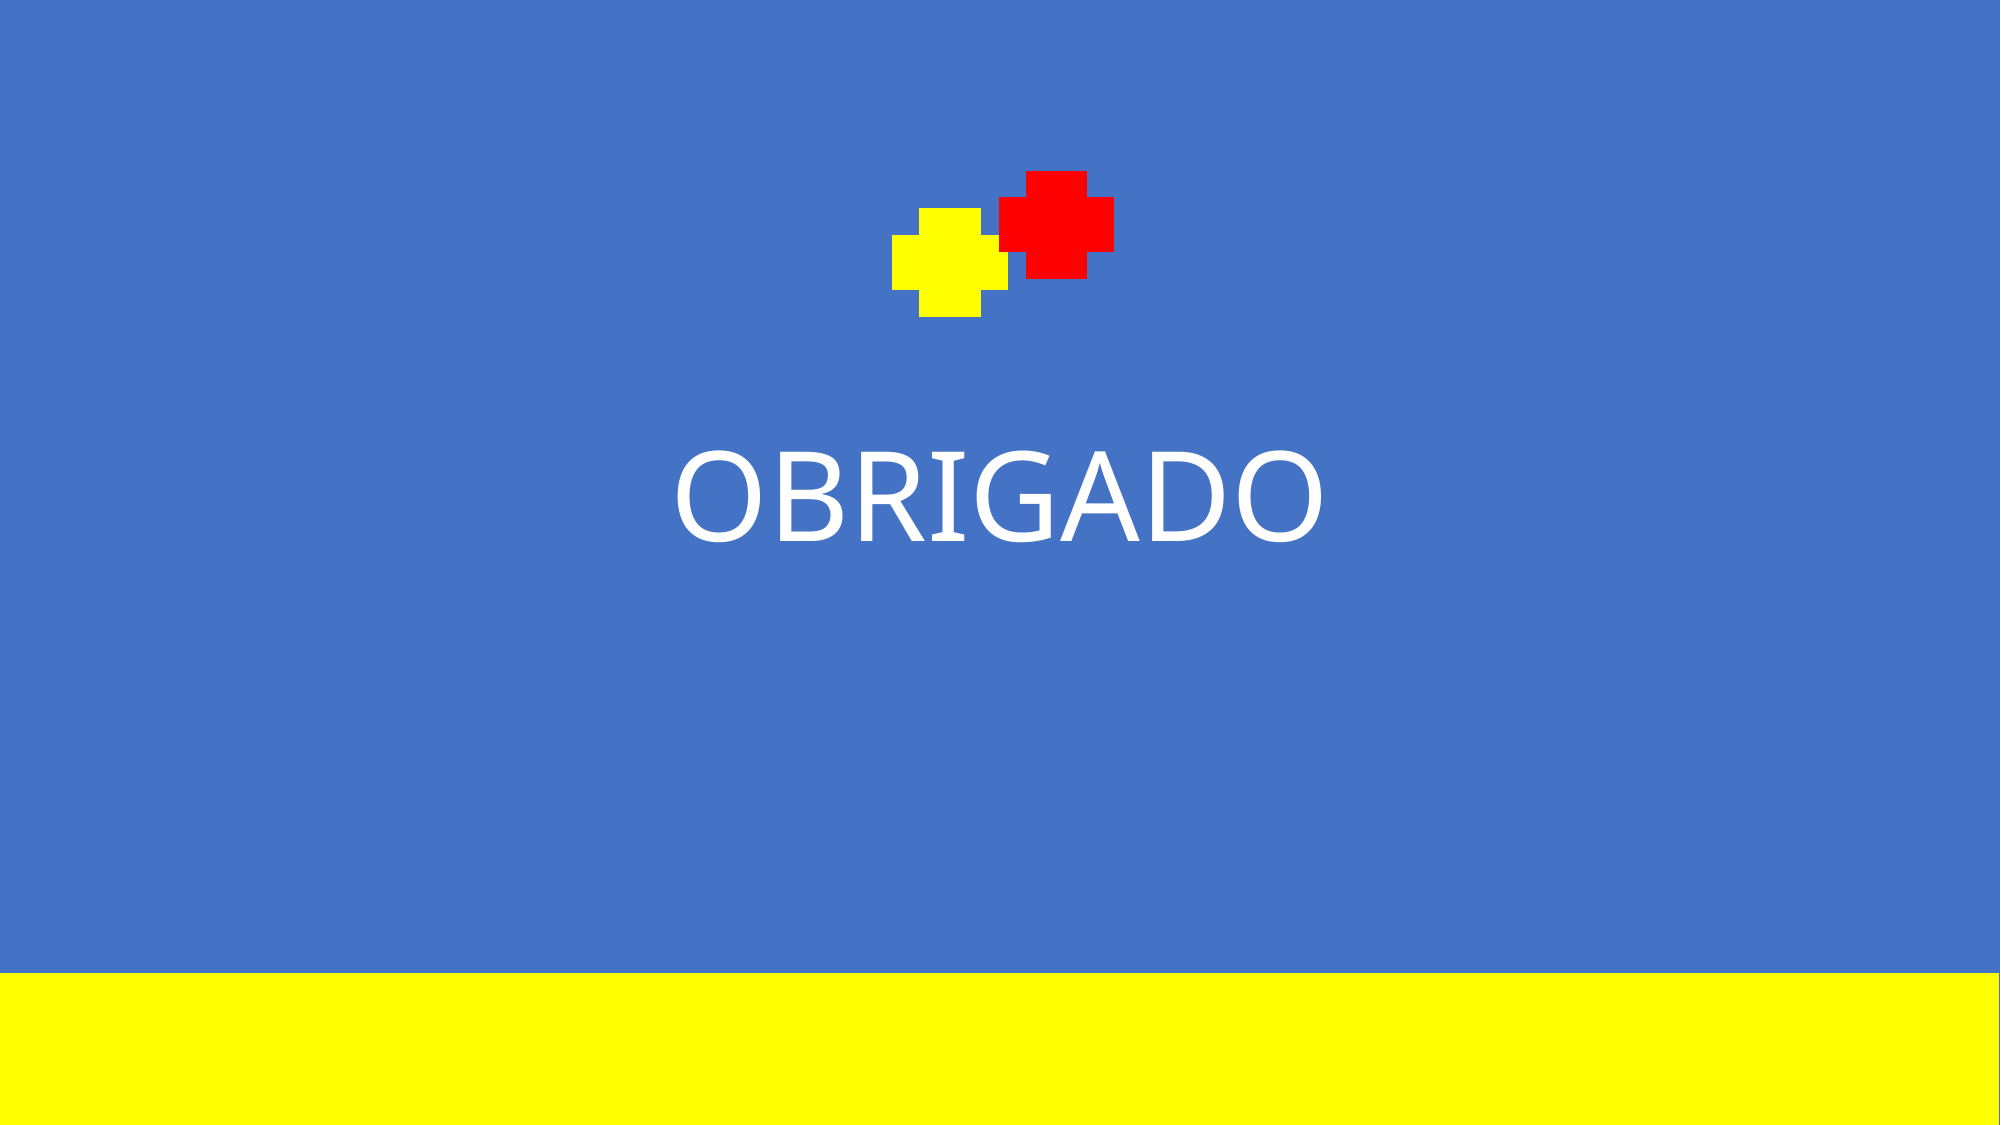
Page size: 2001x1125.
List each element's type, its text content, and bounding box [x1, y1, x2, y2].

text_box [892, 208, 1008, 317]
title OBRIGADO [165, 423, 1835, 576]
text_box [0, 973, 1999, 1125]
text_box [999, 171, 1114, 279]
